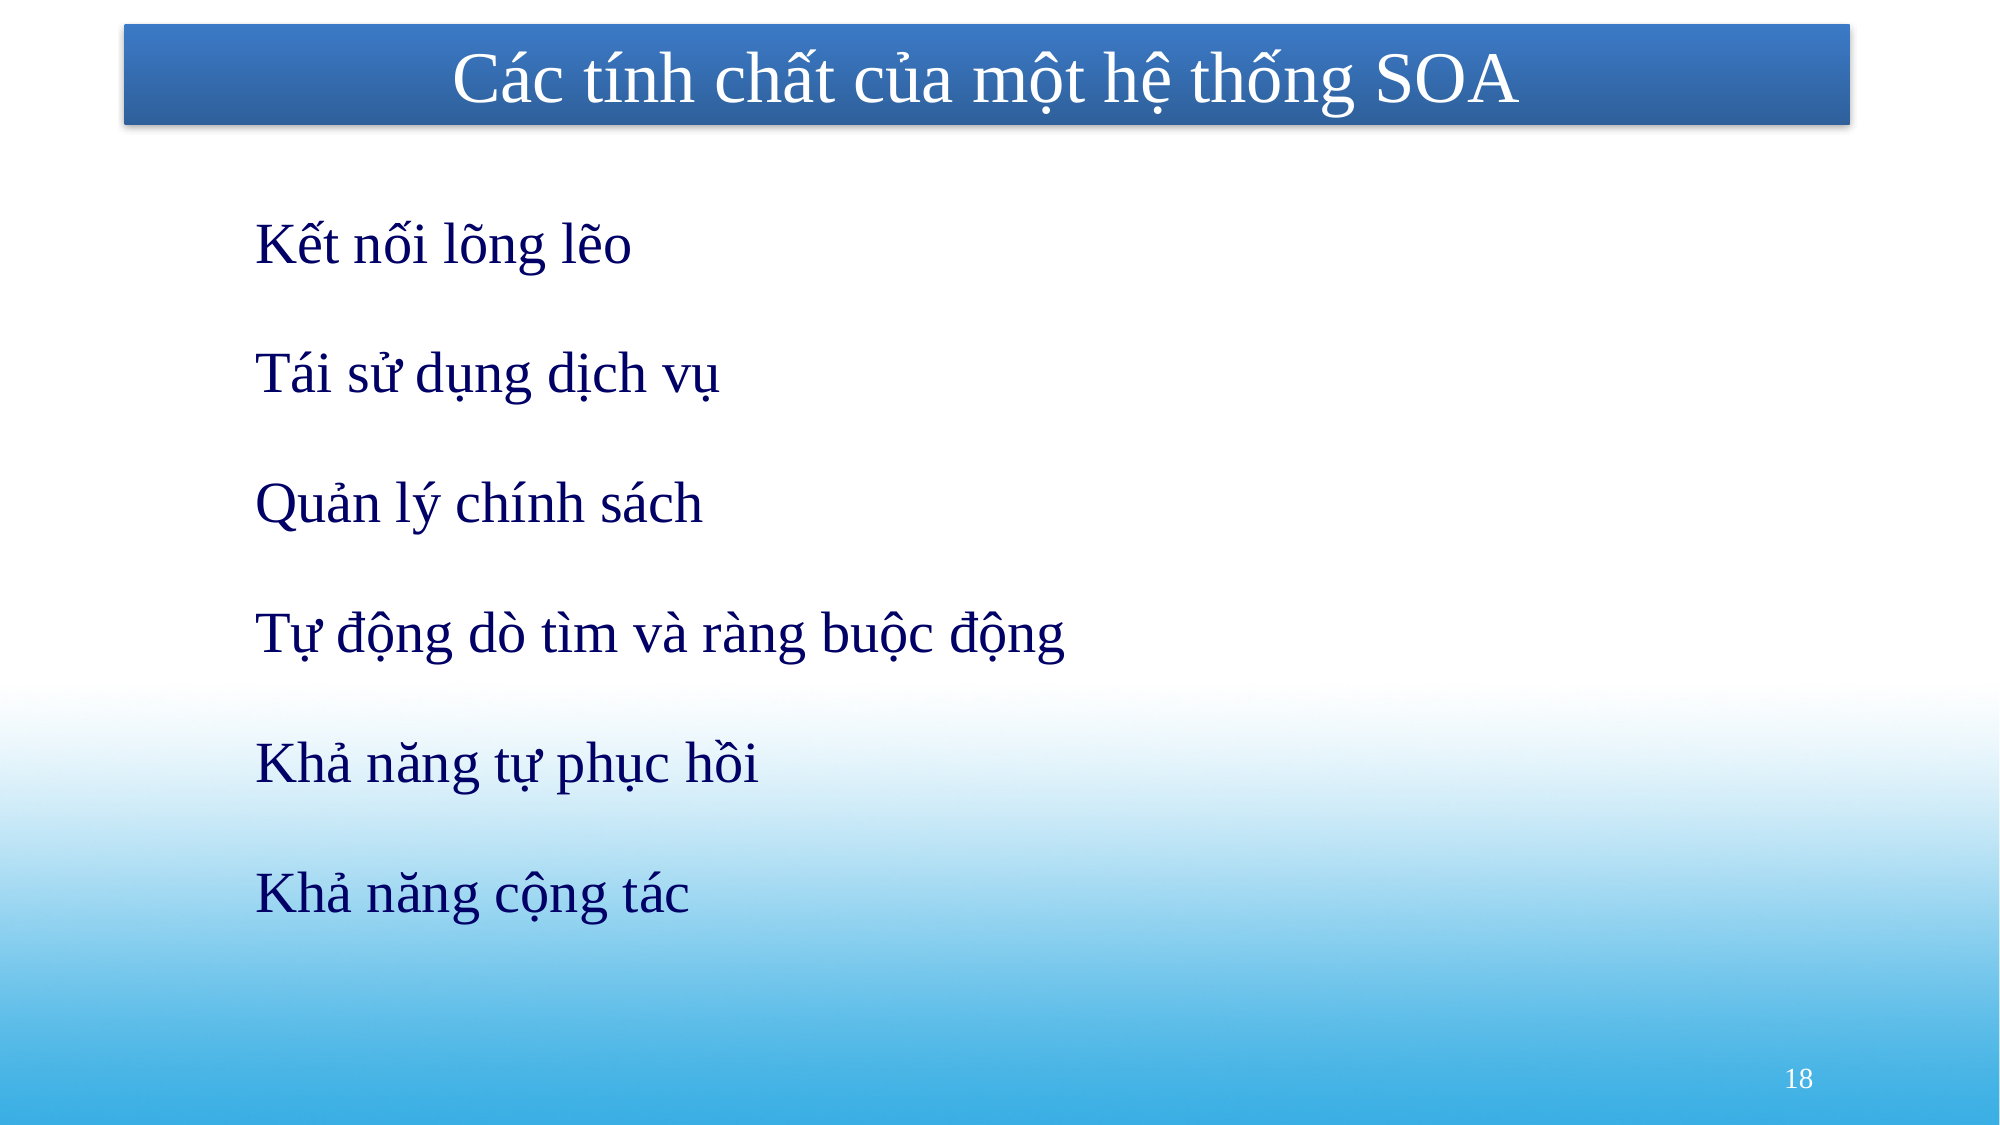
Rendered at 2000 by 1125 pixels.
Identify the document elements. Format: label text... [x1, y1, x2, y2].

picture [0, 0, 2000, 1125]
list Kết nối lõng lẽo Tái sử dụng dịch vụ Quản lý chính sách Tự động dò tìm và ràng buộc động Khả năng tự phục hồi Khả năng cộng tác [127, 162, 1850, 1125]
title Các tính chất của một hệ thống SOA [124, 22, 1850, 125]
